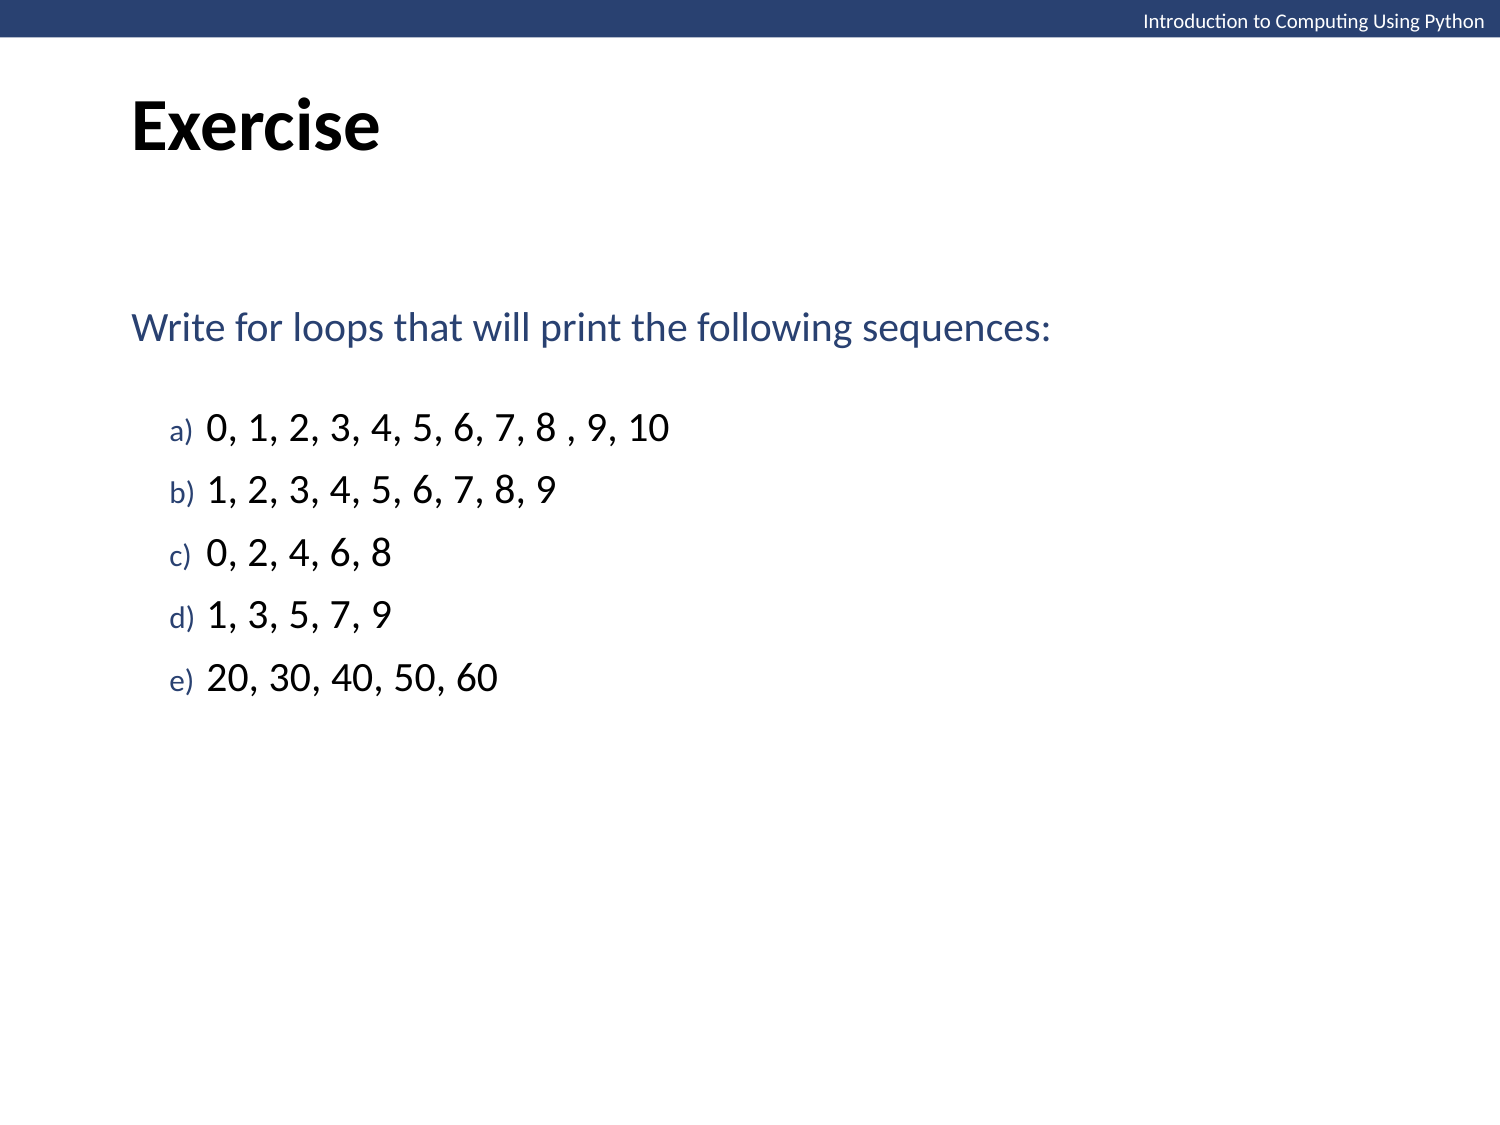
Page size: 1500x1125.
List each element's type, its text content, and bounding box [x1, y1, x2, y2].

text_box Introduction to Computing Using Python [1392, 0, 1500, 40]
text_box [0, 0, 116, 38]
text_box Exercise [116, 0, 1392, 242]
text_box Write for loops that will print the following sequences: 0, 1, 2, 3, 4, 5, 6, 7, 8 , 9, 10 1, 2, 3, 4, 5, 6, 7, 8, 9 0, 2, 4, 6, 8 1, 3, 5, 7, 9 20, 30, 40, 50, 60 [116, 291, 1420, 707]
